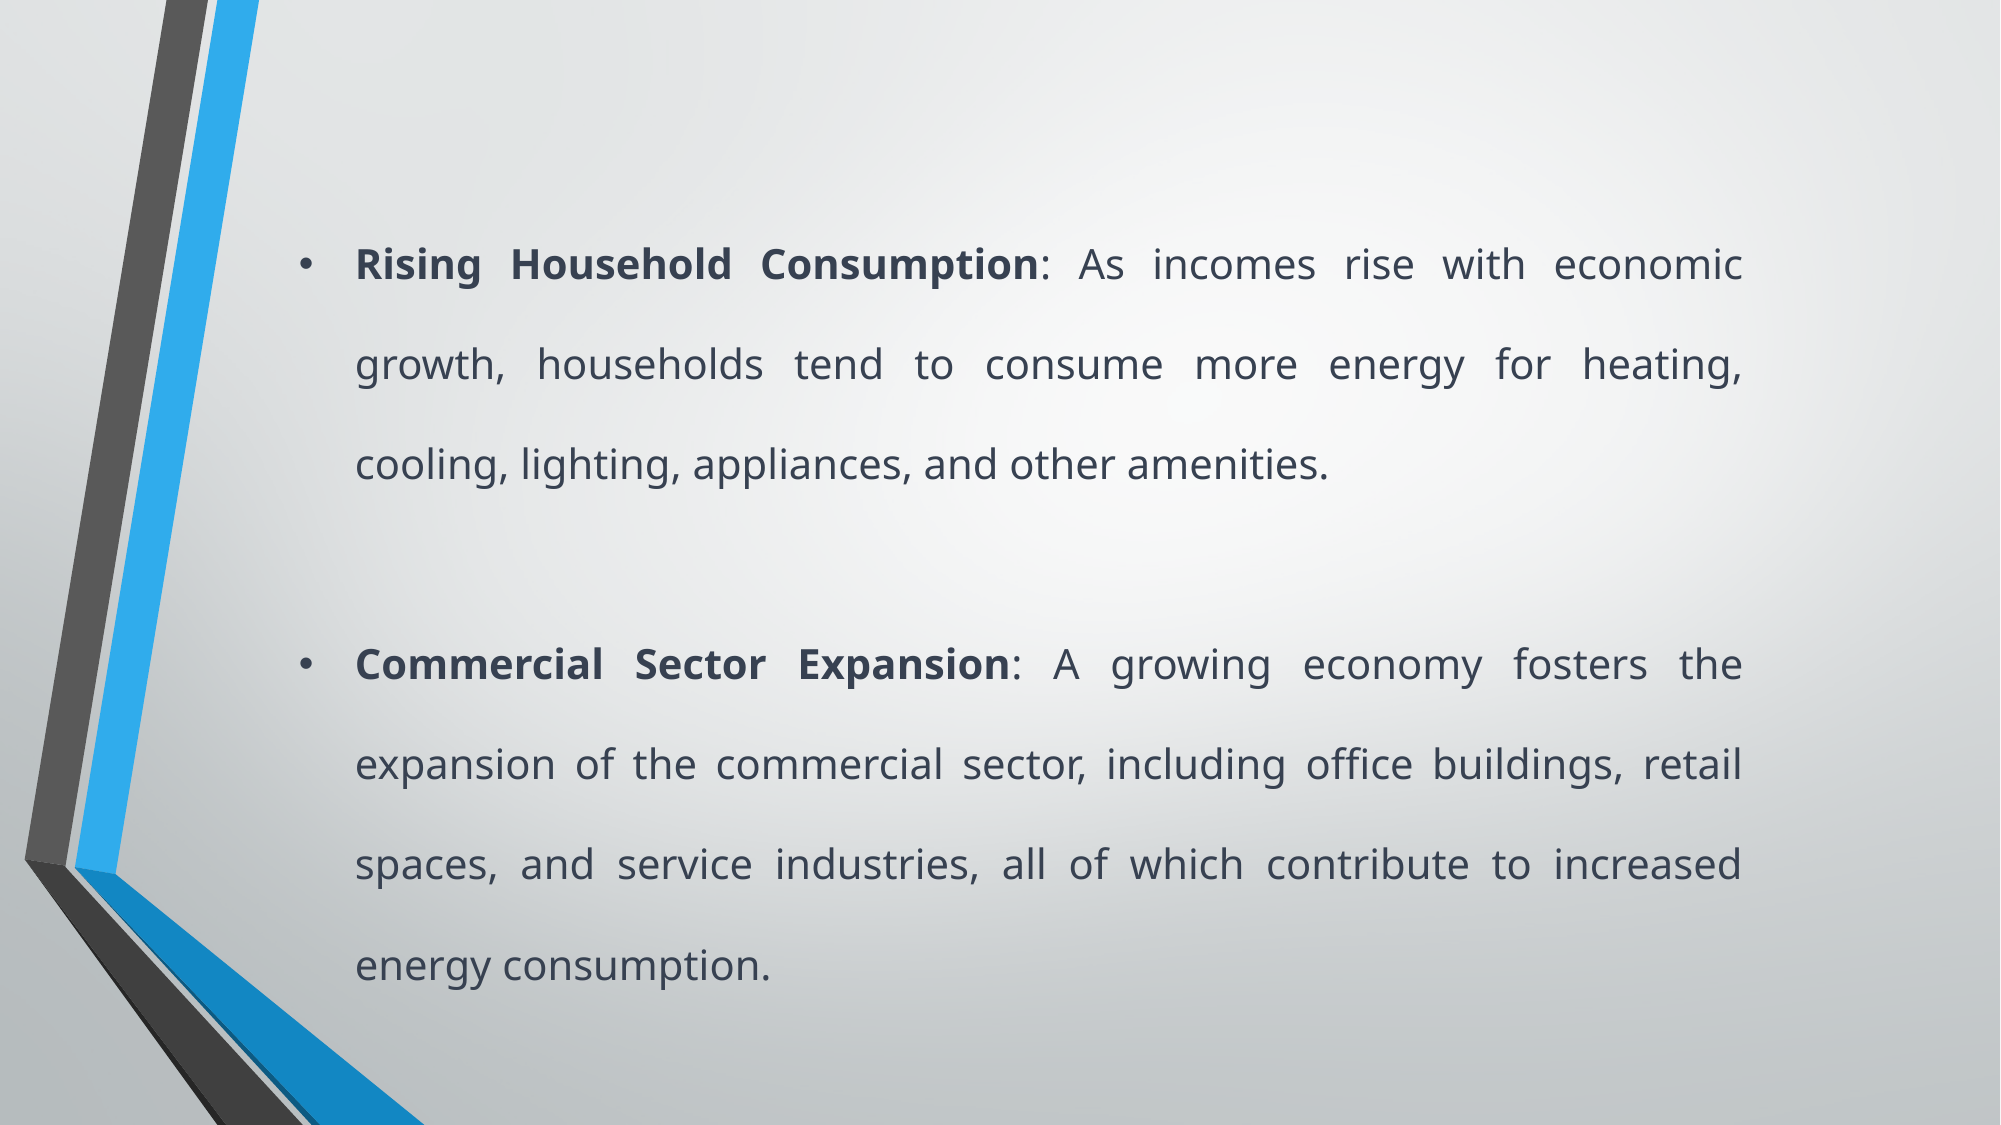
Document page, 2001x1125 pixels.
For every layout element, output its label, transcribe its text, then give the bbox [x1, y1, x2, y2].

text_box Rising Household Consumption: As incomes rise with economic growth, households tend to consume more energy for heating, cooling, lighting, appliances, and other amenities. Commercial Sector Expansion: A growing economy fosters the expansion of the commercial sector, including office buildings, retail spaces, and service industries, all of which contribute to increased energy consumption. [283, 180, 1759, 996]
